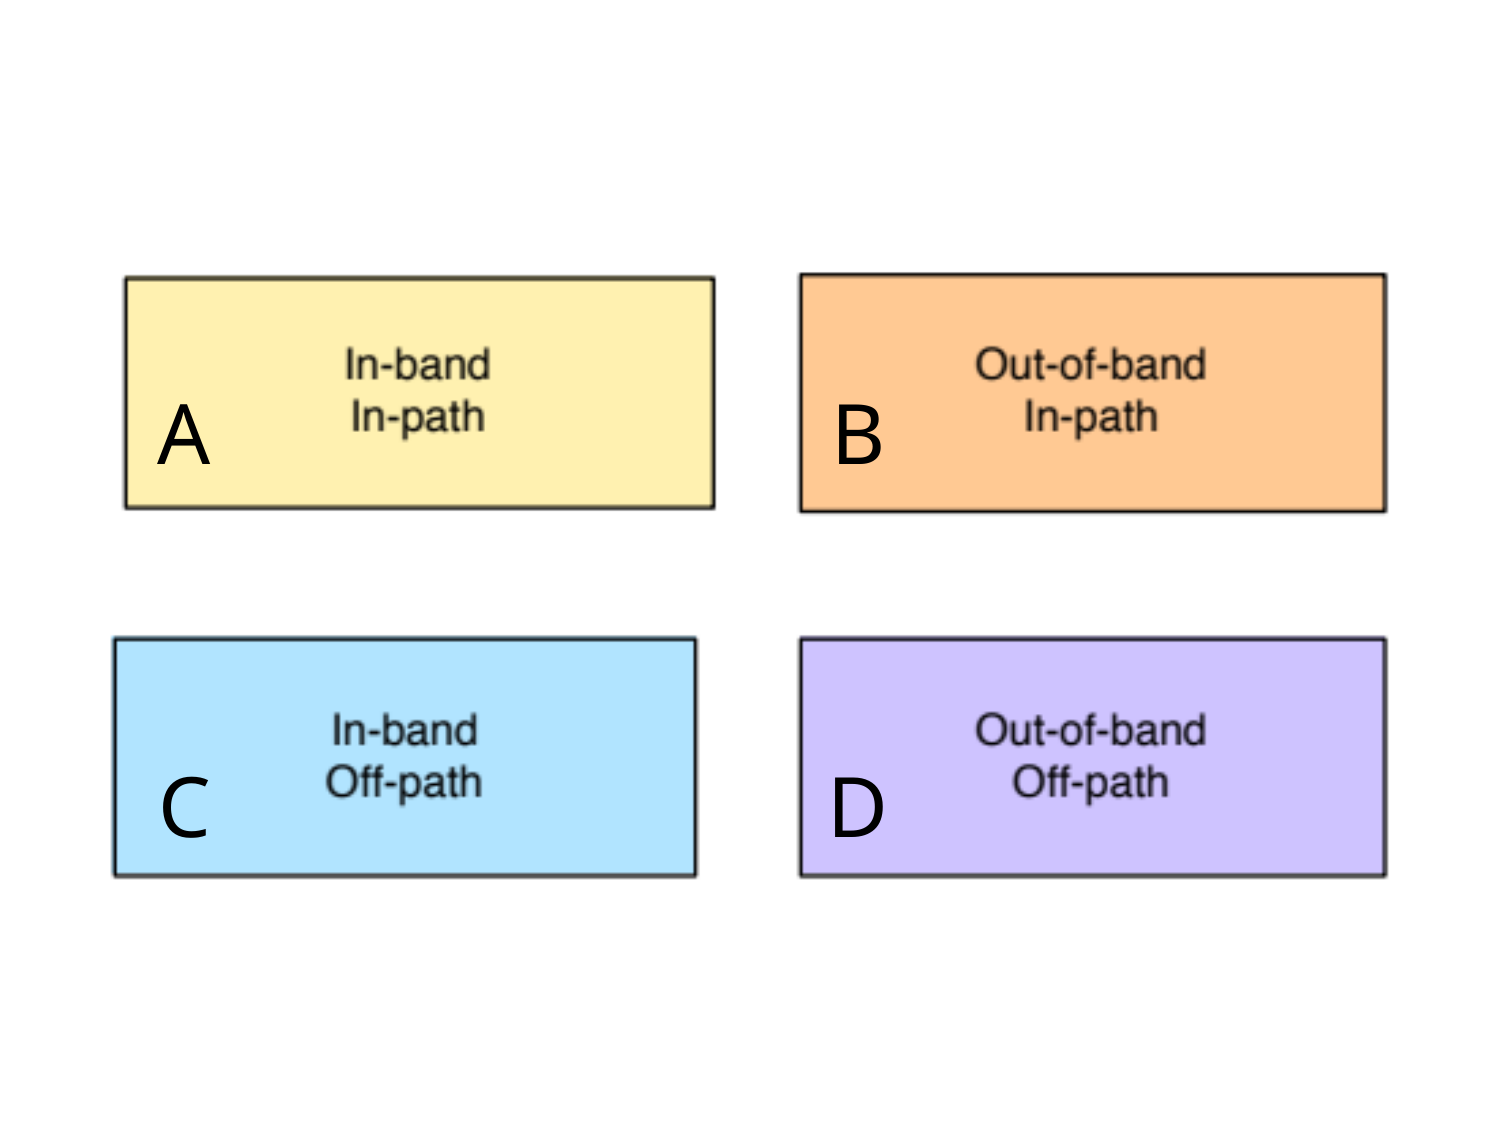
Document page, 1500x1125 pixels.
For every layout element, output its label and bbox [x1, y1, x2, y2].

picture [74, 230, 1419, 910]
